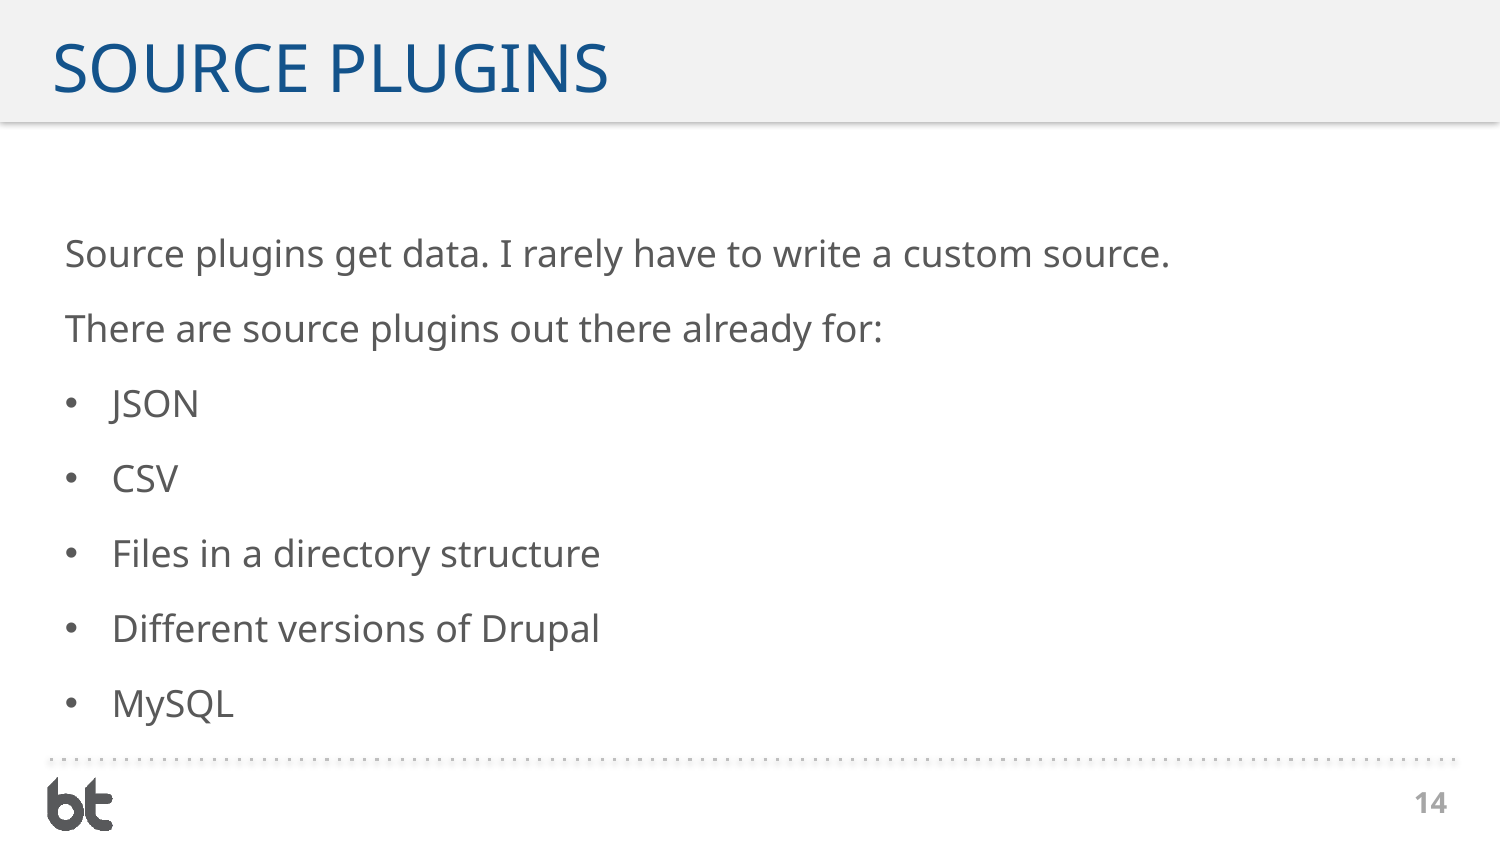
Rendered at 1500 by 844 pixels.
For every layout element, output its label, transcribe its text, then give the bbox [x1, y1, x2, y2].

picture [37, 771, 122, 836]
title Source plugins [37, 18, 1388, 160]
slide_number 14 [1350, 782, 1463, 828]
list Source plugins get data. I rarely have to write a custom source. There are source plugins out there already for: JSON CSV Files in a directory structure Different versions of Drupal MySQL [50, 200, 1200, 697]
